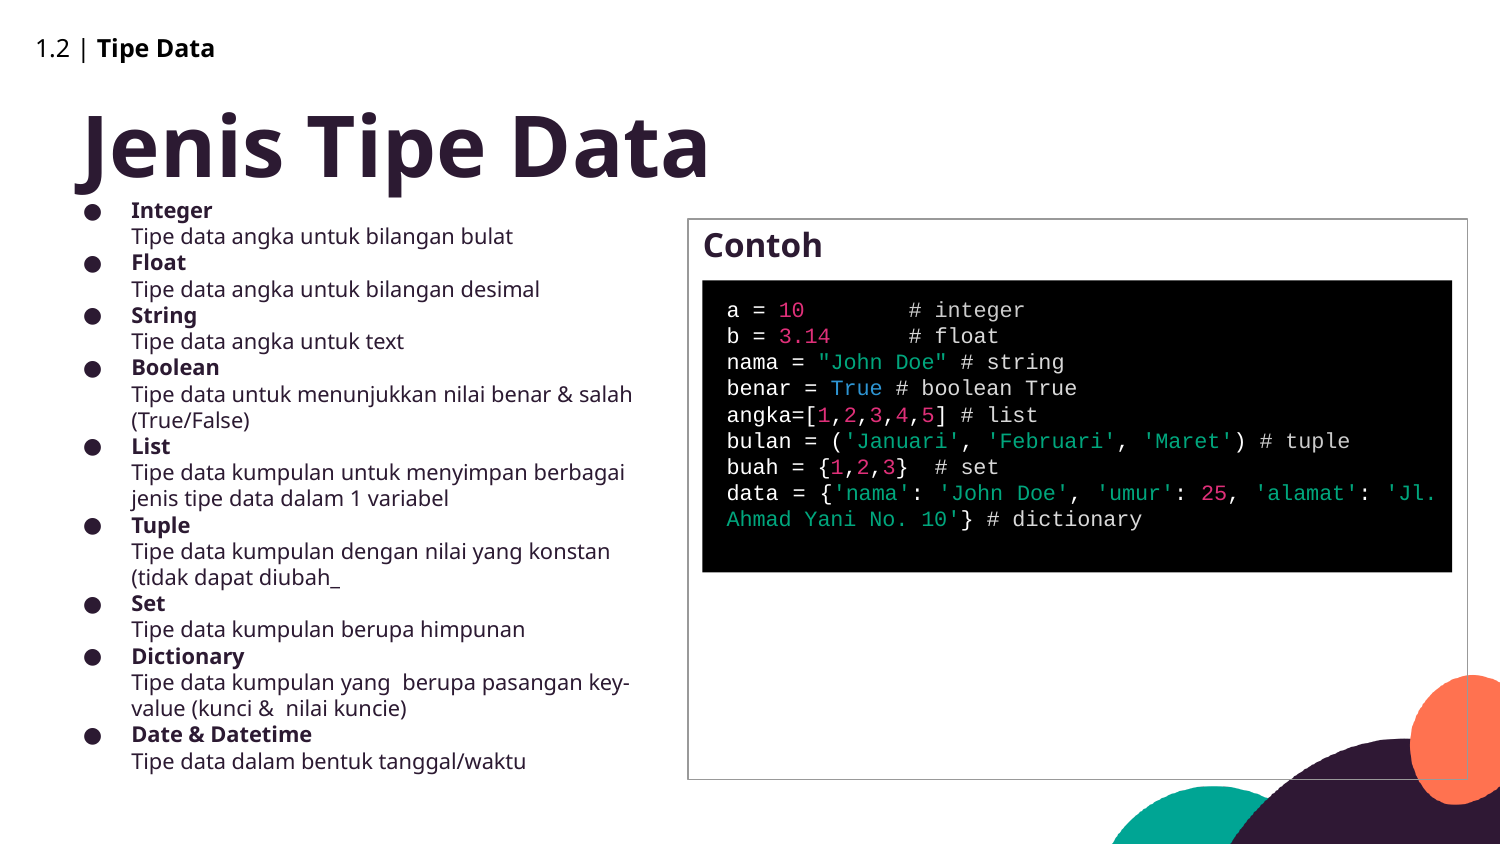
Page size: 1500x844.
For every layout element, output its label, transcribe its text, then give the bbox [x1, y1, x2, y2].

text_box Contoh [687, 219, 1468, 780]
text_box 1.2 | Tipe Data [19, 10, 549, 86]
text_box a = 10 # integer b = 3.14 # float nama = "John Doe" # string benar = True # boolean True angka=[1,2,3,4,5] # list bulan = ('Januari', 'Februari', 'Maret') # tuple buah = {1,2,3} # set data = {'nama': 'John Doe', 'umur': 25, 'alamat': 'Jl. Ahmad Yani No. 10'} # dictionary [702, 280, 1453, 573]
text_box Jenis Tipe Data [66, 73, 1338, 233]
picture [0, 0, 1500, 844]
text_box Integer Tipe data angka untuk bilangan bulat Float Tipe data angka untuk bilangan desimal String Tipe data angka untuk text Boolean Tipe data untuk menunjukkan nilai benar & salah (True/False) List Tipe data kumpulan untuk menyimpan berbagai jenis tipe data dalam 1 variabel Tuple Tipe data kumpulan dengan nilai yang konstan (tidak dapat diubah_ Set Tipe data kumpulan berupa himpunan Dictionary Tipe data kumpulan yang berupa pasangan key-value (kunci & nilai kuncie) Date & Datetime Tipe data dalam bentuk tanggal/waktu [41, 181, 652, 789]
